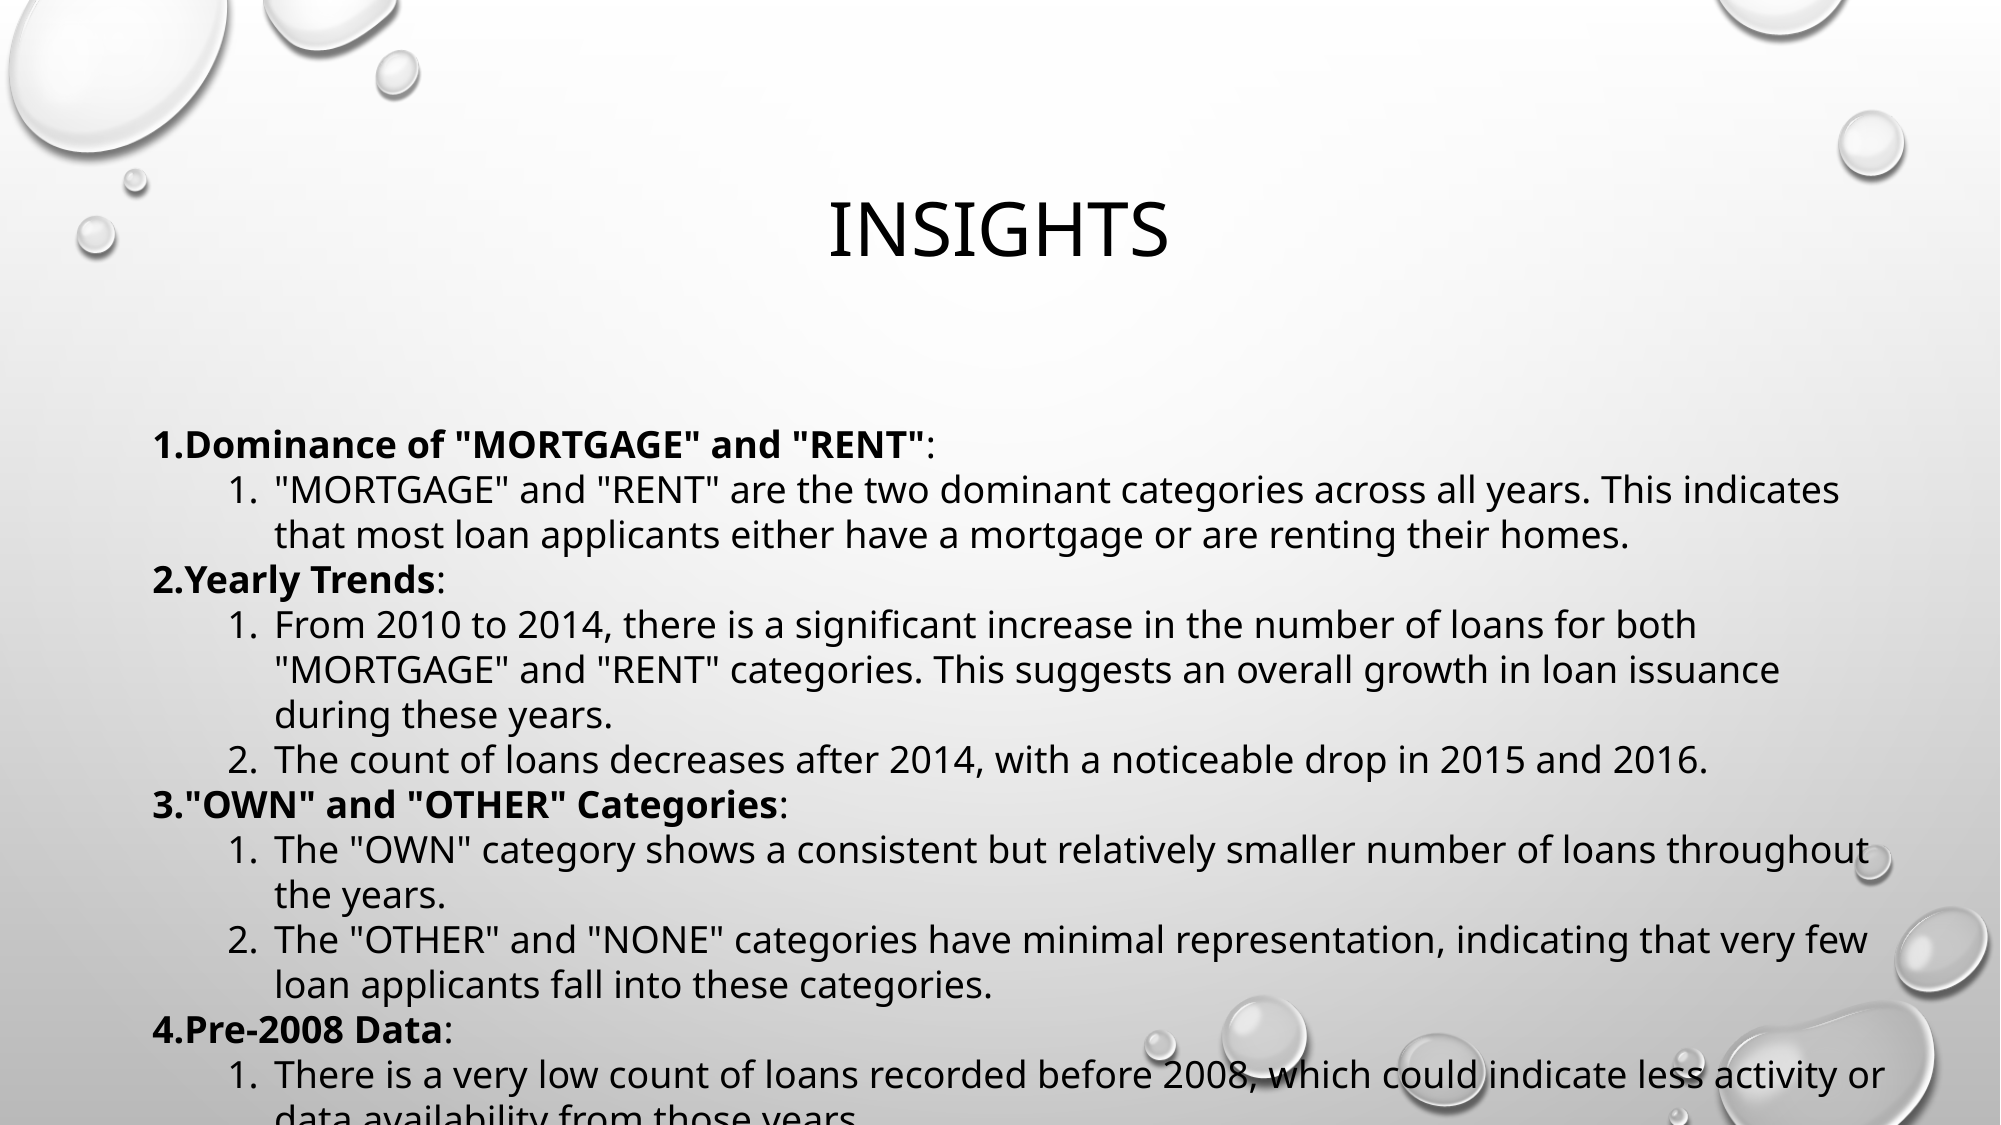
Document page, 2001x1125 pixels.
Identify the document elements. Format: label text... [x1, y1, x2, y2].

picture [0, 0, 2000, 1125]
text_box Dominance of "MORTGAGE" and "RENT": "MORTGAGE" and "RENT" are the two dominant categories across all years. This indicates that most loan applicants either have a mortgage or are renting their homes. Yearly Trends: From 2010 to 2014, there is a significant increase in the number of loans for both "MORTGAGE" and "RENT" categories. This suggests an overall growth in loan issuance during these years. The count of loans decreases after 2014, with a noticeable drop in 2015 and 2016. "OWN" and "OTHER" Categories: The "OWN" category shows a consistent but relatively smaller number of loans throughout the years. The "OTHER" and "NONE" categories have minimal representation, indicating that very few loan applicants fall into these categories. Pre-2008 Data: There is a very low count of loans recorded before 2008, which could indicate less activity or data availability from those years. [137, 413, 1917, 1125]
title Insights [149, 101, 1851, 364]
